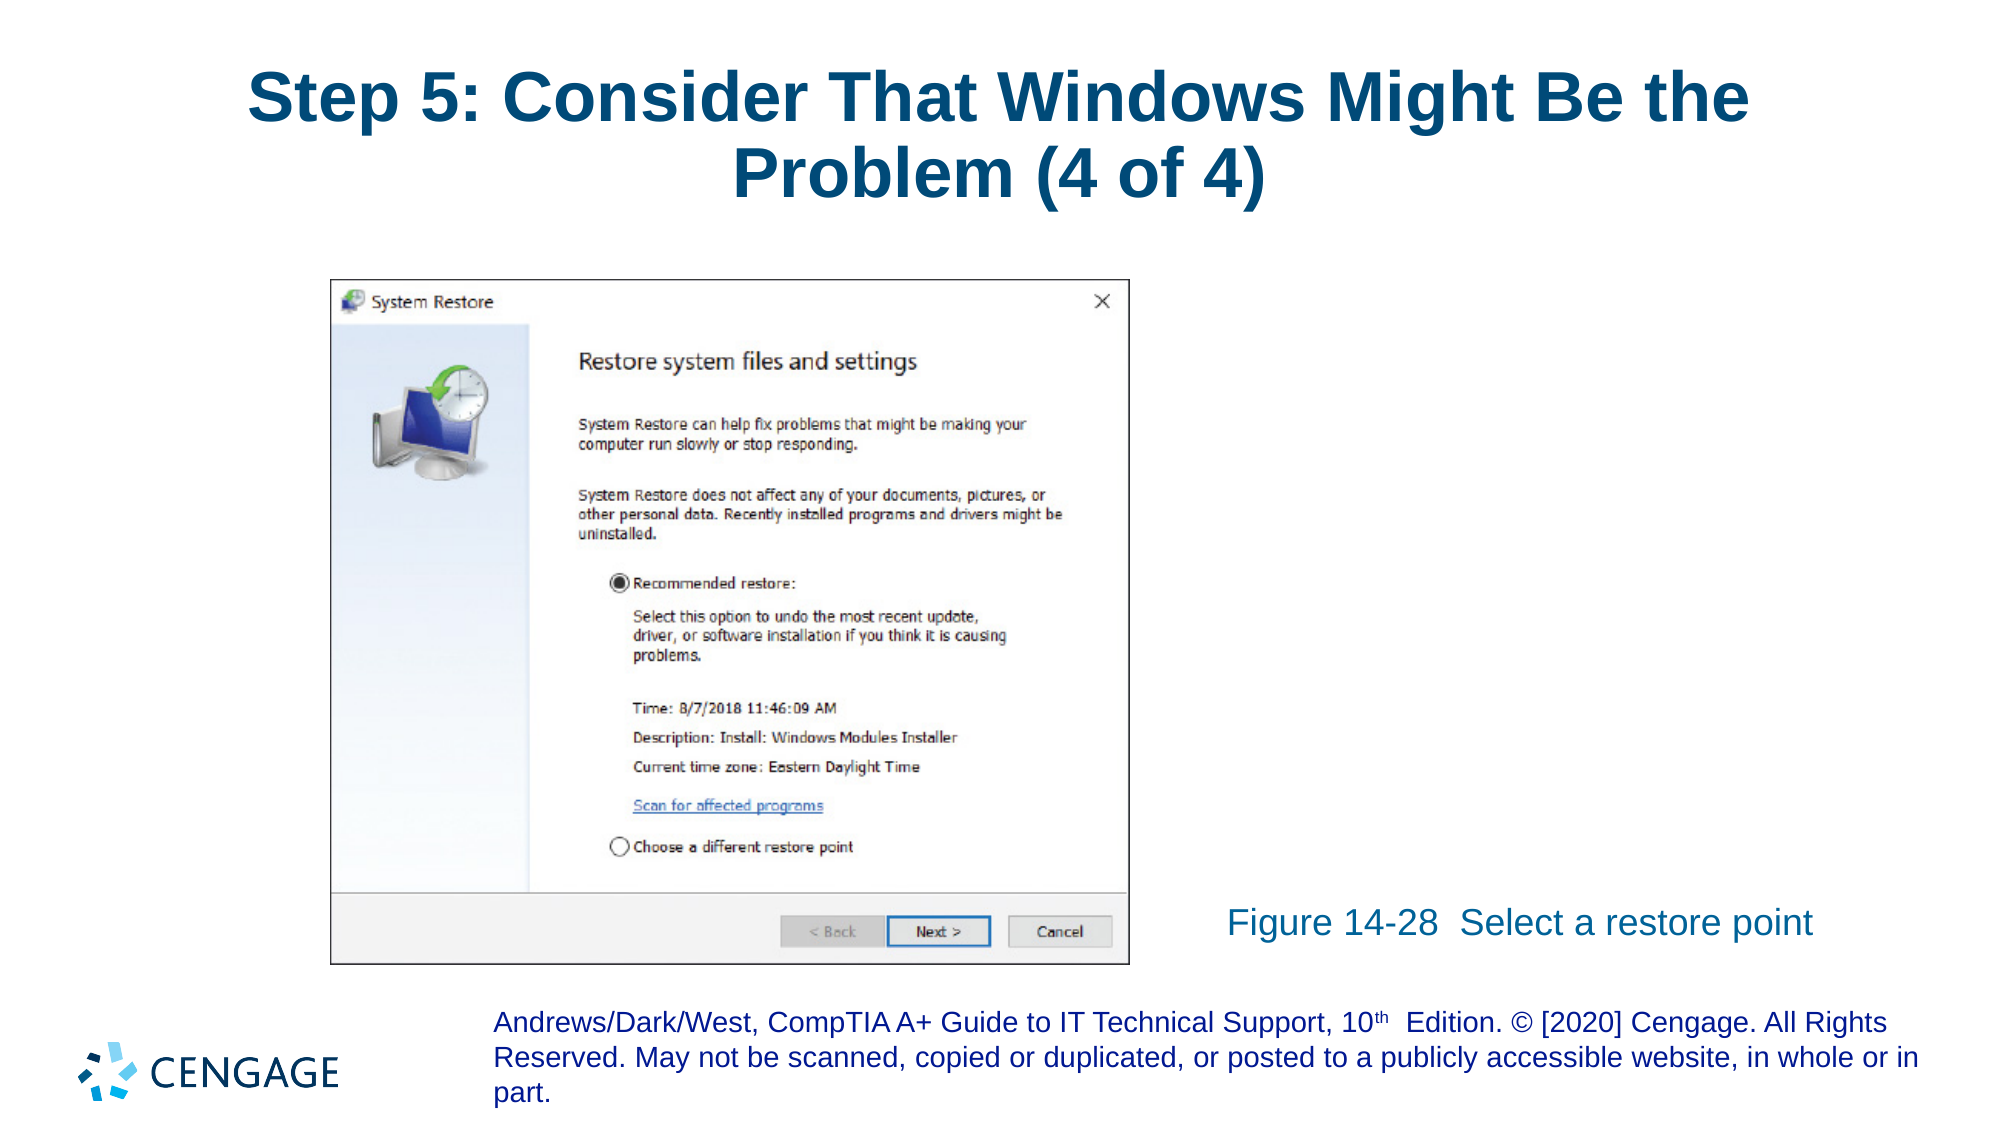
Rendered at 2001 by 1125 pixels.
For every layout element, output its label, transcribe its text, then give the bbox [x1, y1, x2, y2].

title Step 5: Consider That Windows Might Be the Problem (4 of 4) [137, 59, 1863, 171]
picture [330, 279, 1130, 965]
picture [78, 1042, 338, 1101]
list Figure 14-28 Select a restore point [1226, 898, 1880, 965]
